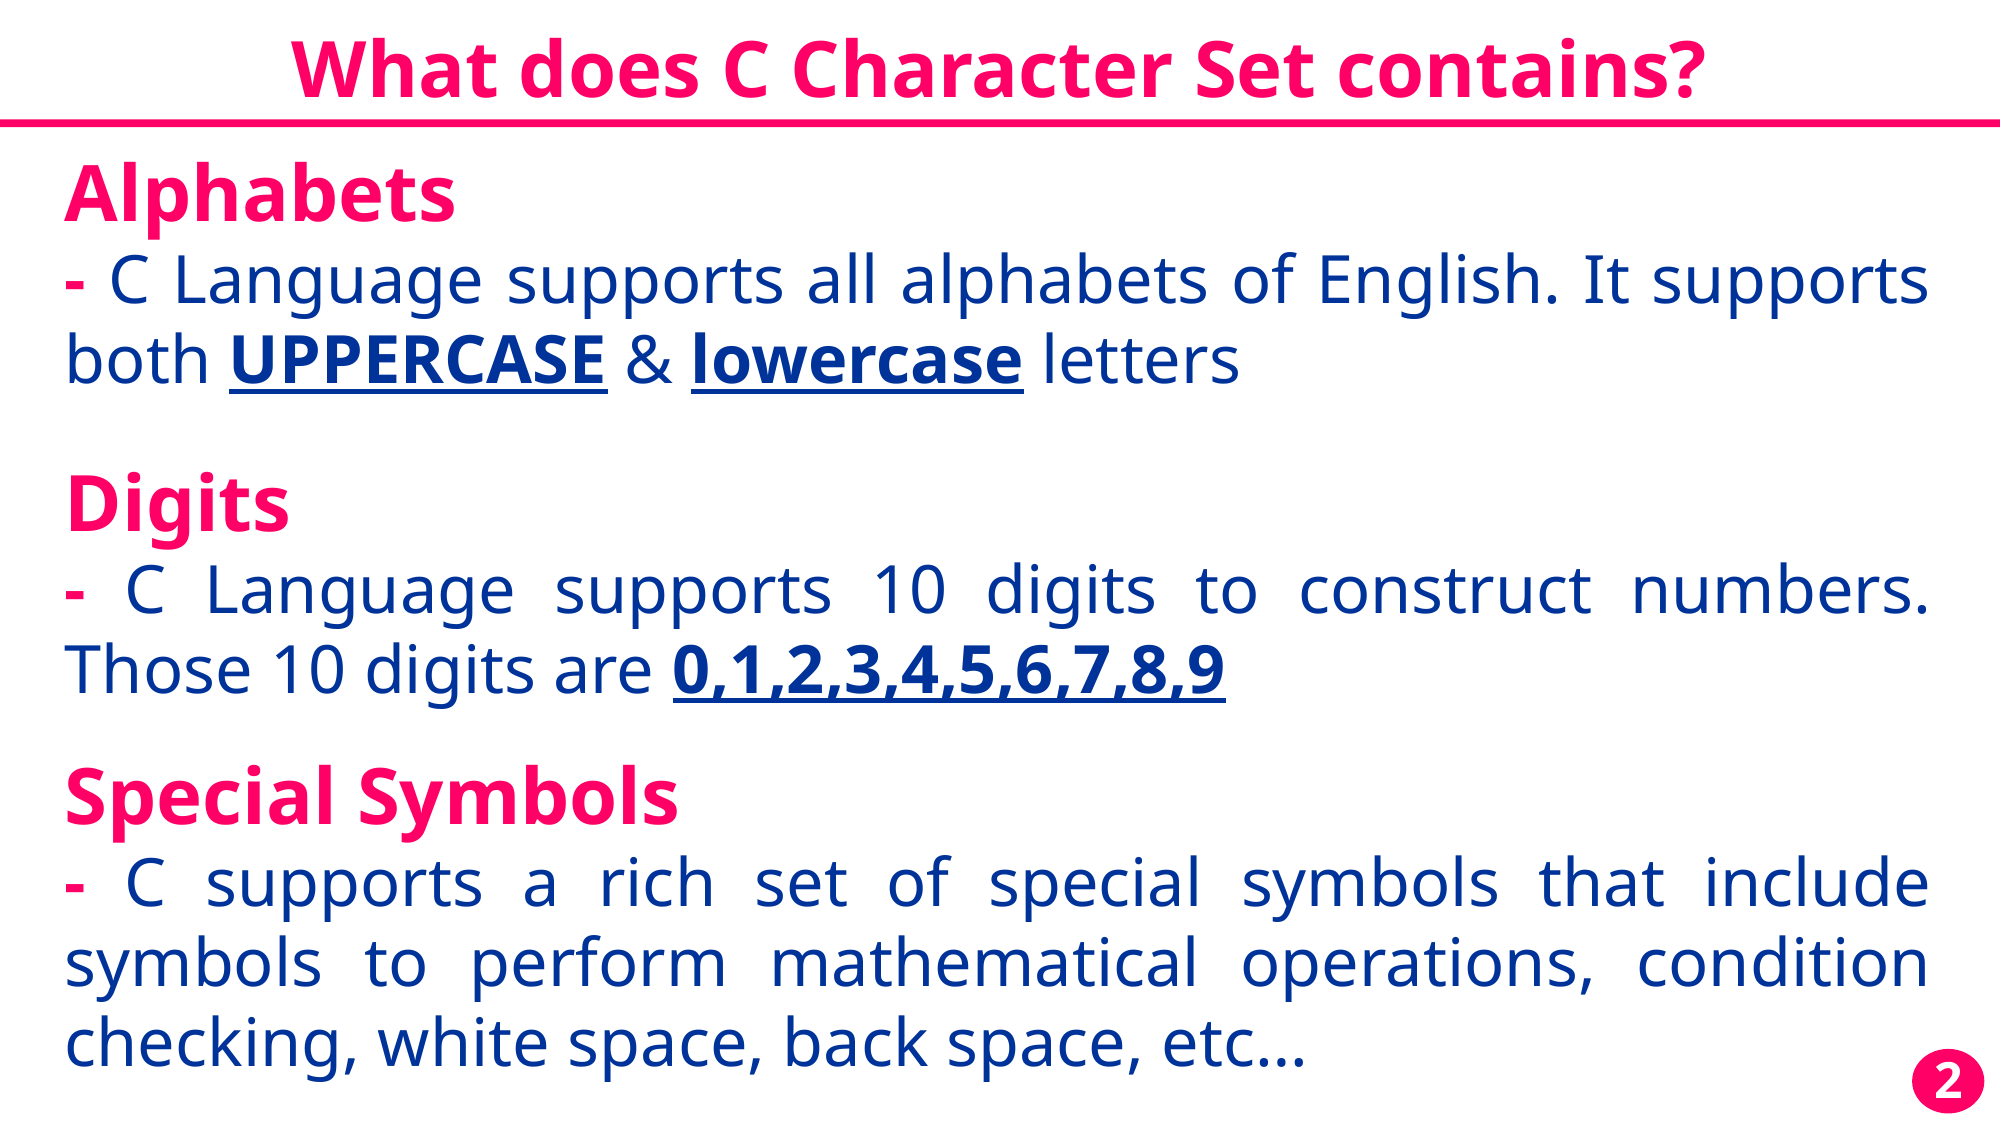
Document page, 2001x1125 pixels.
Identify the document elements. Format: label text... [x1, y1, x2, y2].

text_box Alphabets - C Language supports all alphabets of English. It supports both UPPERCASE & lowercase letters [49, 136, 1949, 405]
text_box Special Symbols - C supports a rich set of special symbols that include symbols to perform mathematical operations, condition checking, white space, back space, etc… [49, 738, 1949, 1087]
text_box [1978, 1063, 1985, 1100]
text_box Digits - C Language supports 10 digits to construct numbers. Those 10 digits are 0,1,2,3,4,5,6,7,8,9 [49, 445, 1949, 714]
text_box [0, 118, 2000, 128]
text_box 2 [1918, 1039, 1978, 1117]
text_box [1912, 1087, 1918, 1099]
text_box What does C Character Set contains? [0, 12, 2000, 118]
